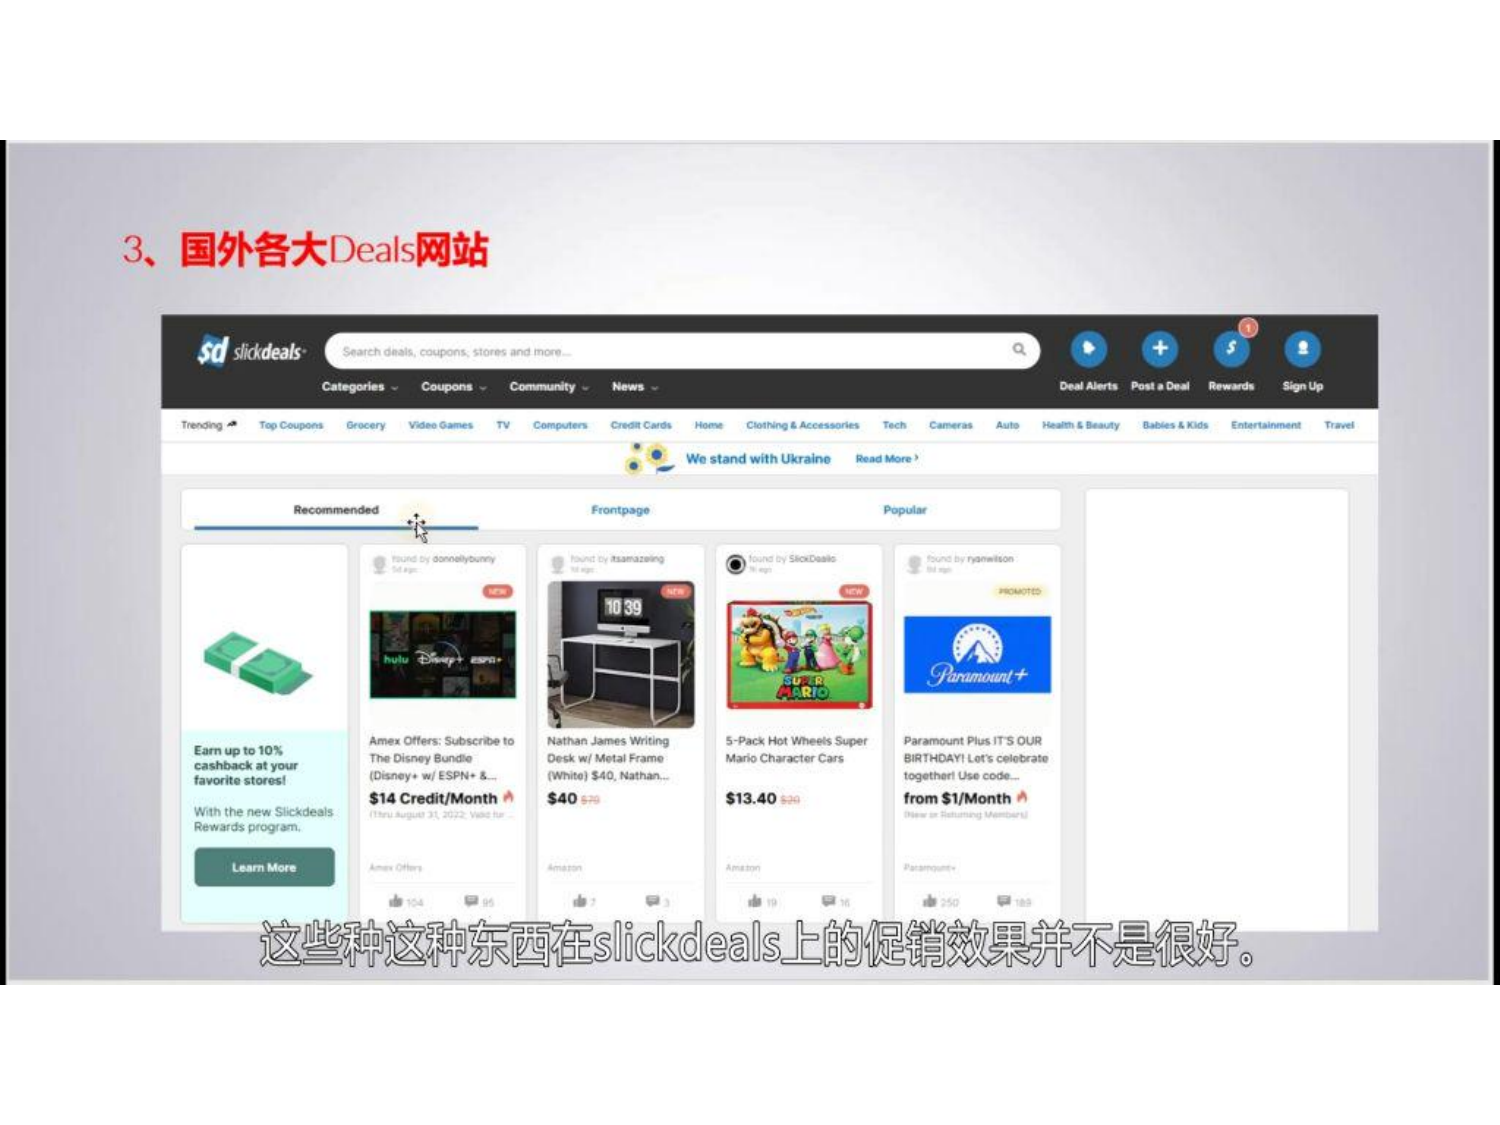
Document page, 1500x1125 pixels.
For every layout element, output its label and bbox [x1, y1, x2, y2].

picture [0, 140, 1500, 985]
